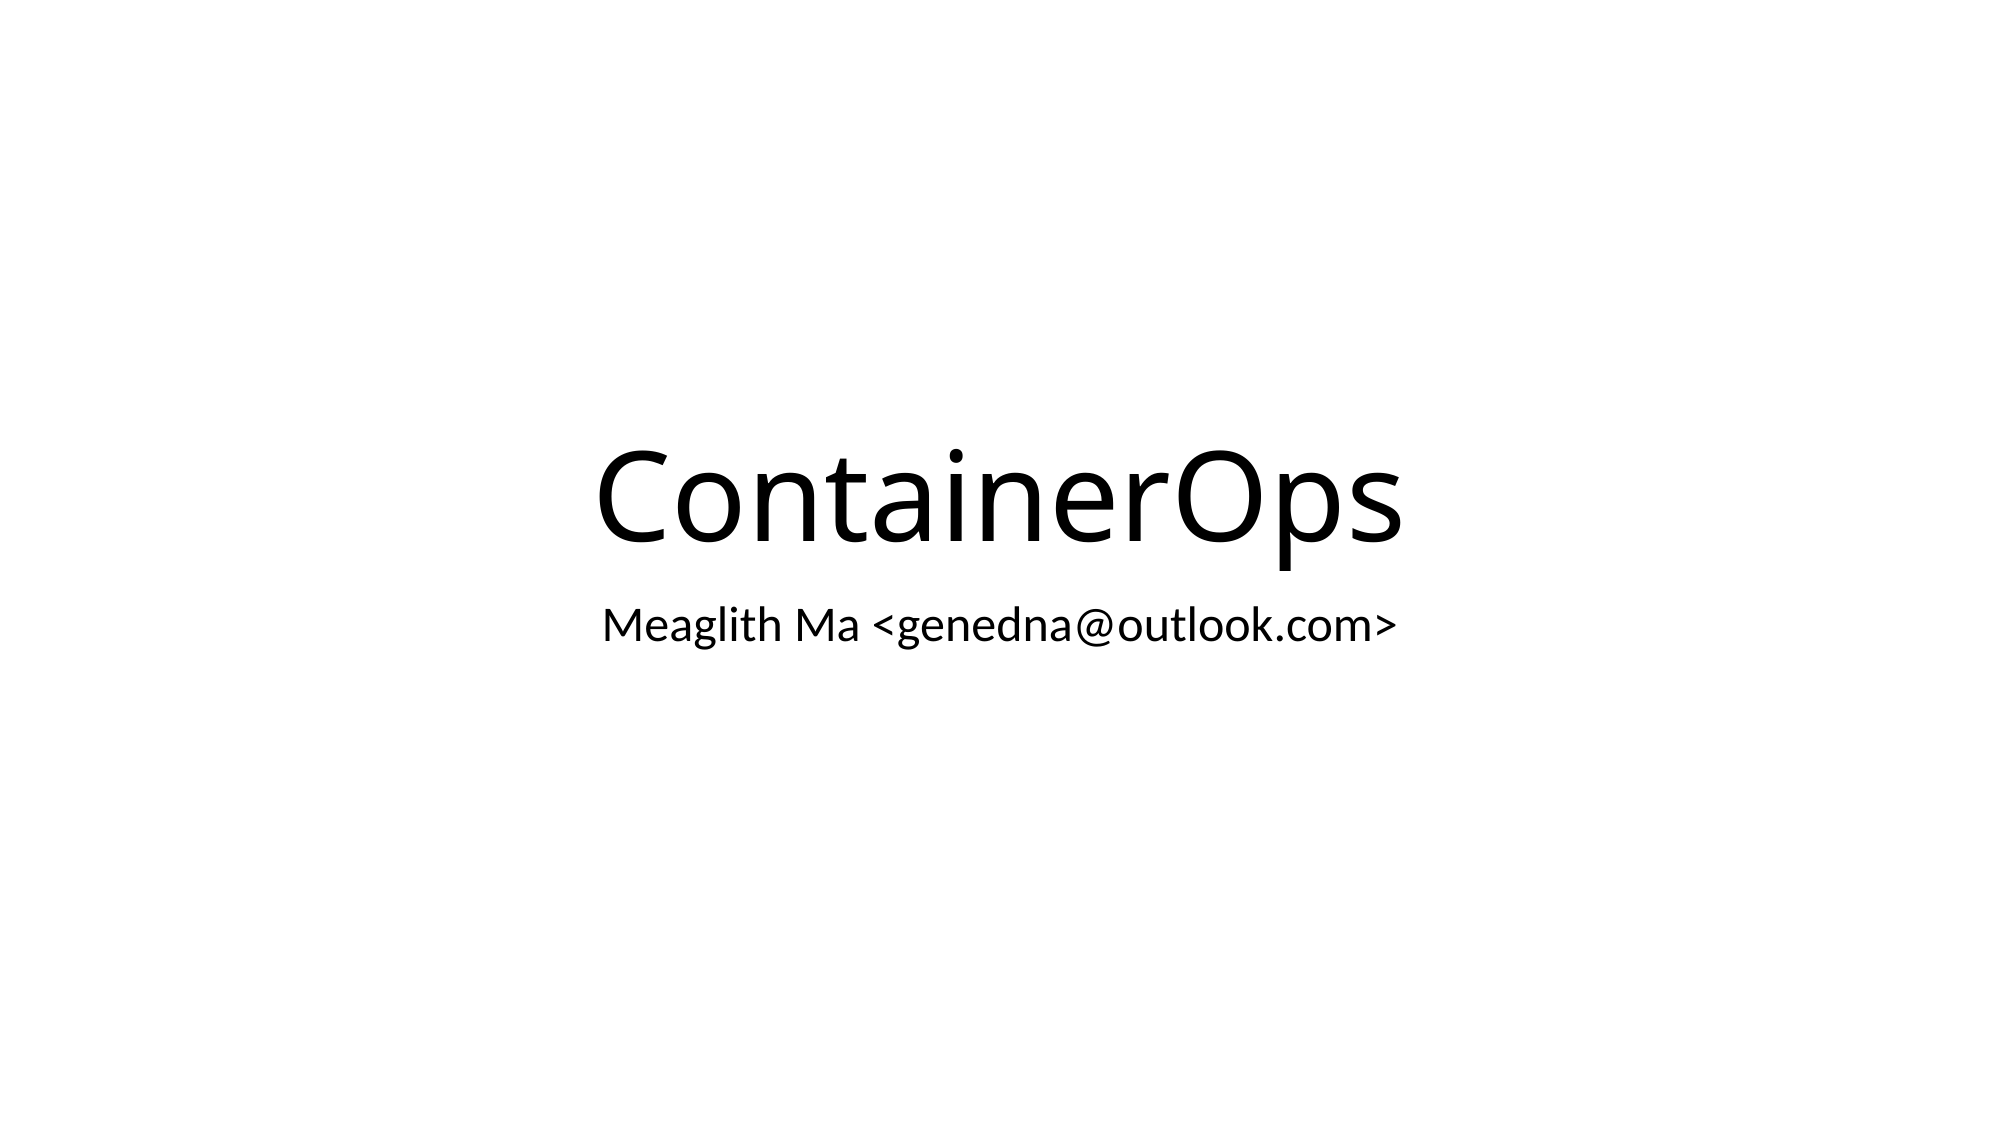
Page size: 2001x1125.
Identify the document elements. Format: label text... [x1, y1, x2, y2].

subtitle Meaglith Ma <genedna@outlook.com> [249, 590, 1750, 863]
title ContainerOps [249, 184, 1750, 576]
